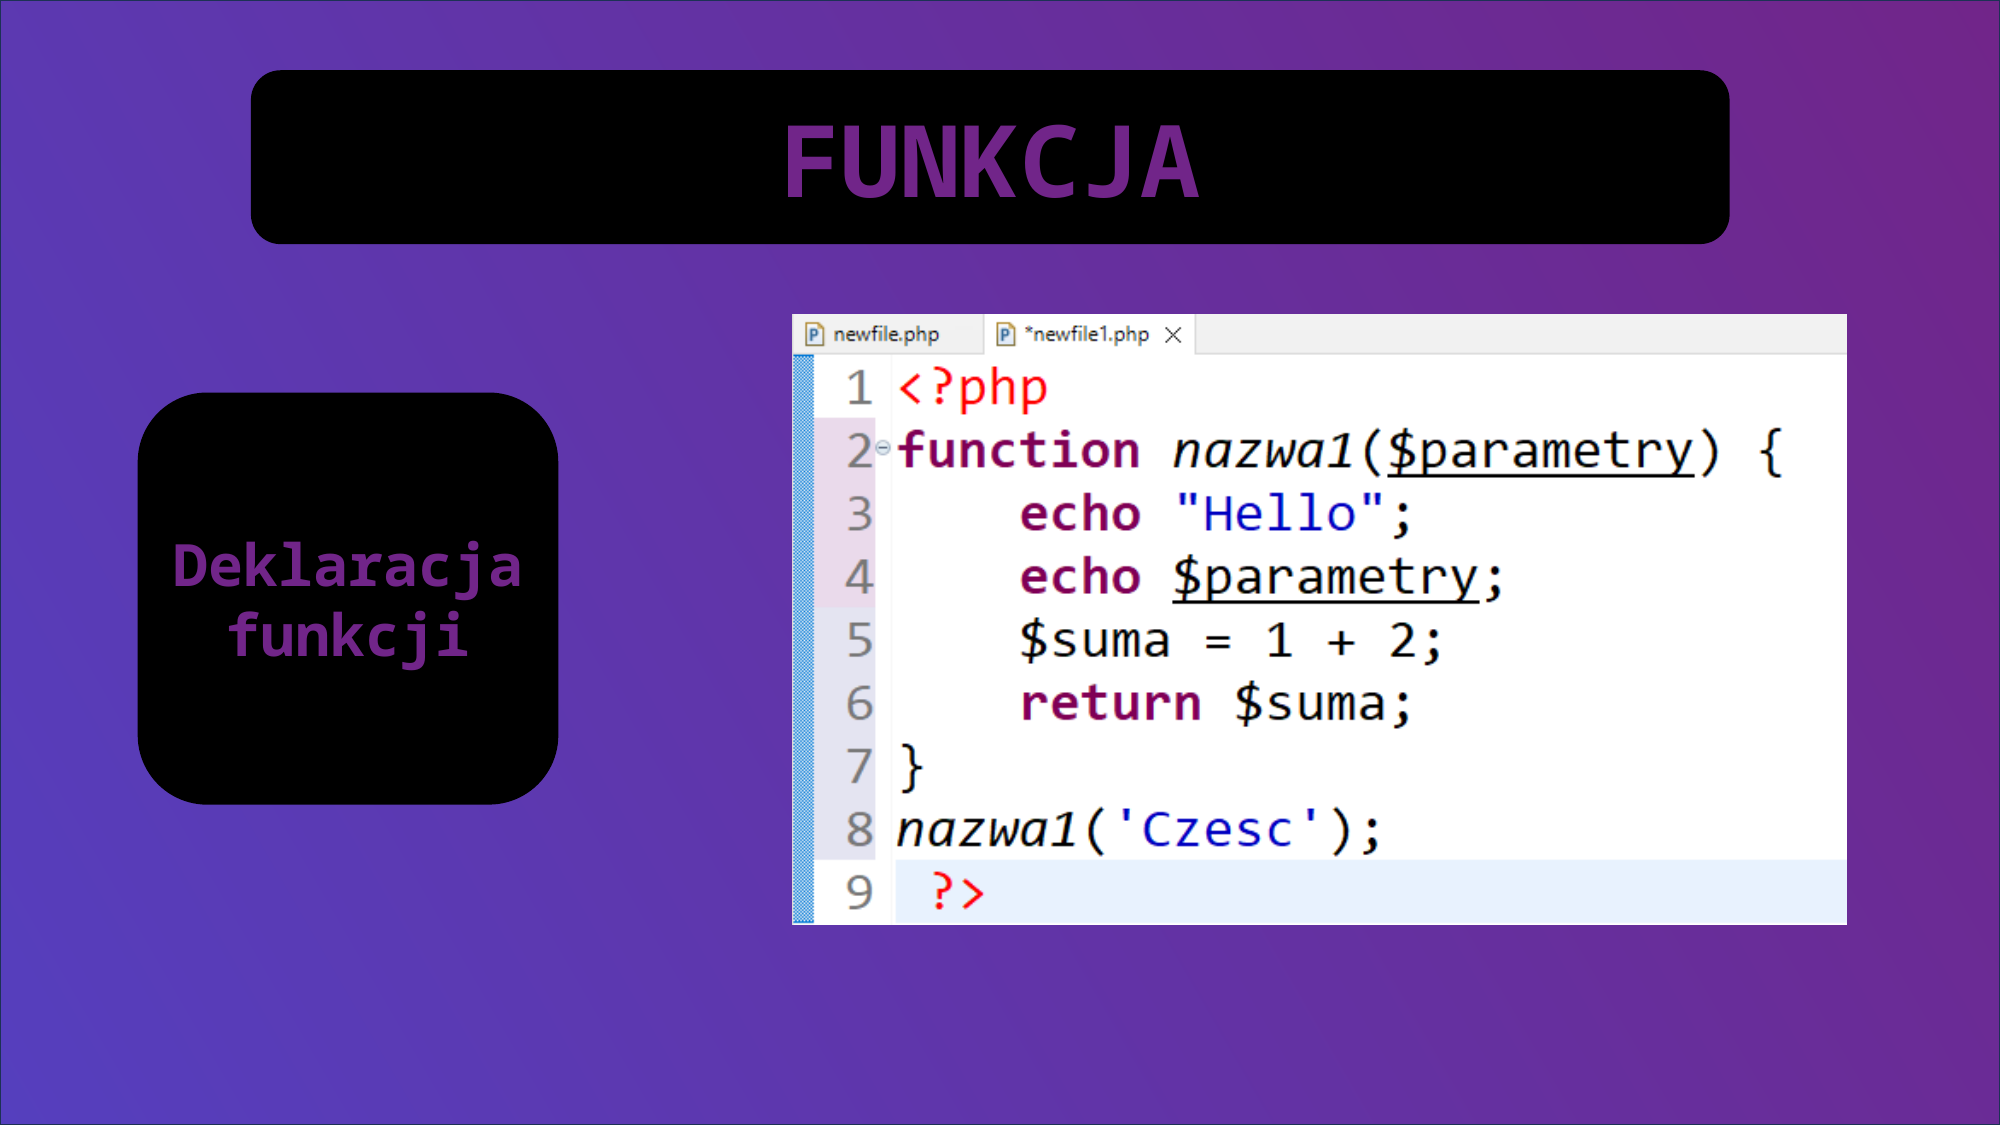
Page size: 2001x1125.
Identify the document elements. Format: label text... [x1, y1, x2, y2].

text_box [137, 392, 559, 805]
picture [792, 314, 1847, 925]
text_box [0, 0, 2000, 1125]
text_box Deklaracja funkcji [147, 520, 549, 676]
text_box FUNKCJA [250, 70, 1730, 245]
